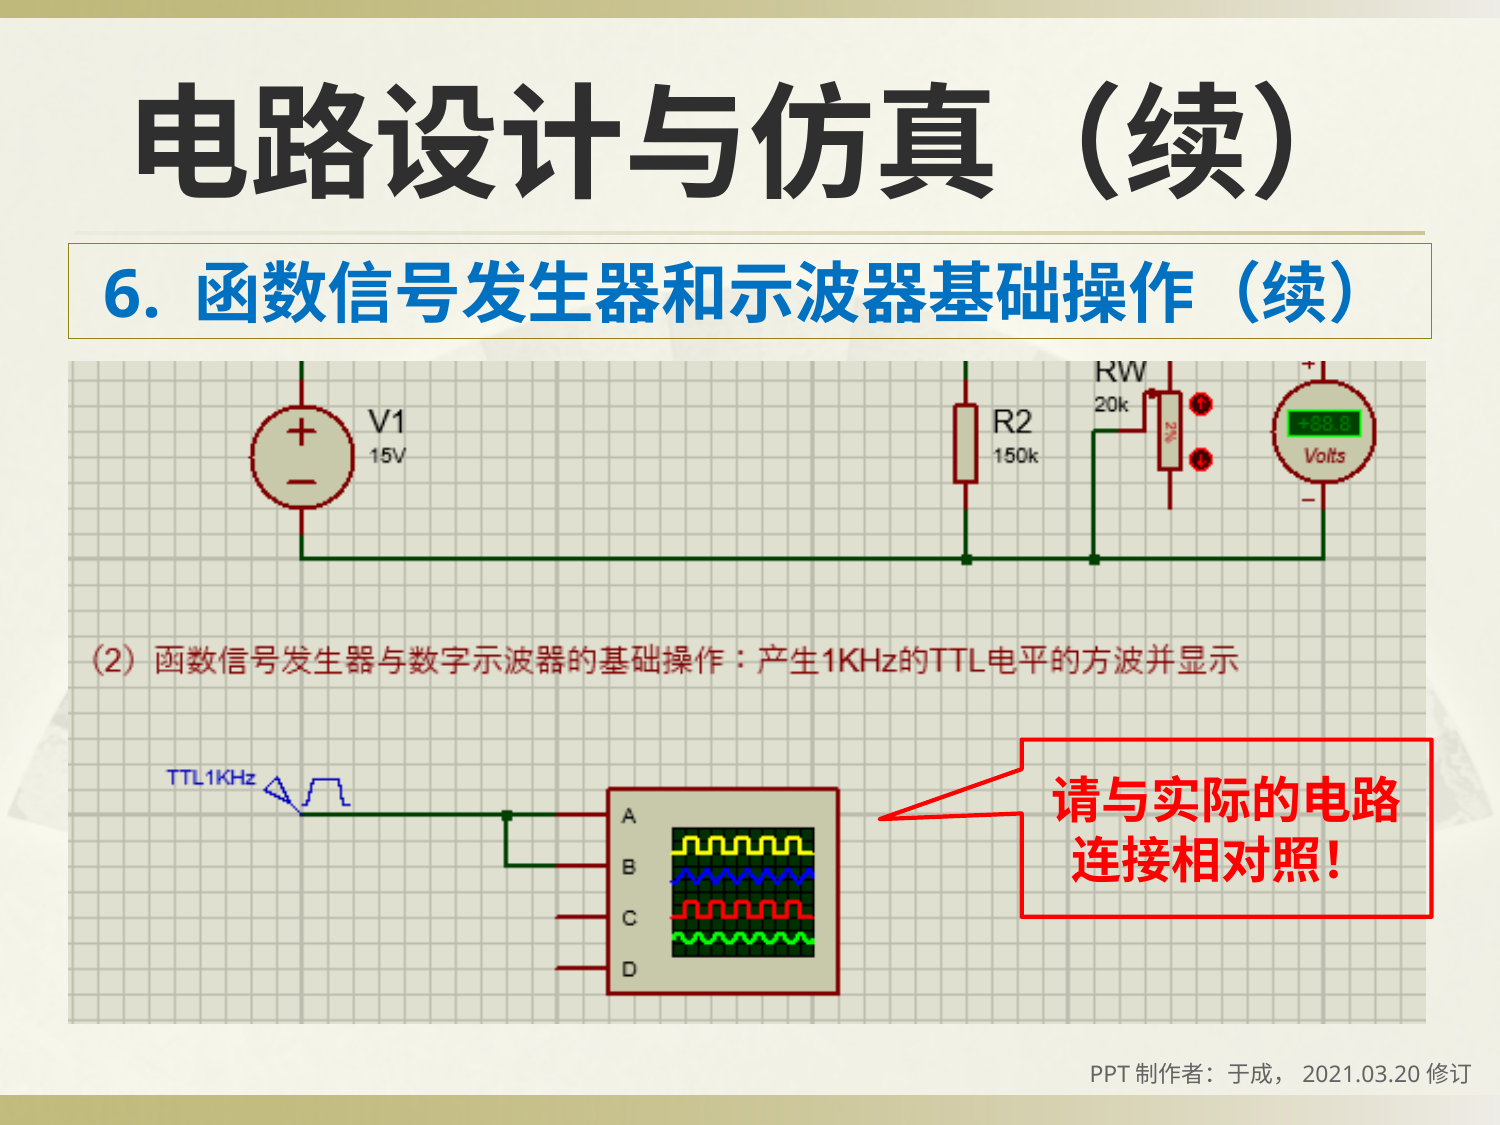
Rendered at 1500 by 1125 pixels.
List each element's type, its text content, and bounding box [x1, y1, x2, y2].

title 电路设计与仿真（续） [75, 45, 1425, 233]
text_box 请与实际的电路连接相对照！ [1429, 737, 1434, 919]
text_box 6. 函数信号发生器和示波器基础操作（续） [68, 243, 1432, 339]
footer PPT制作者：于成，2021.03.20修订 [874, 1050, 1487, 1097]
picture [67, 361, 1426, 1024]
